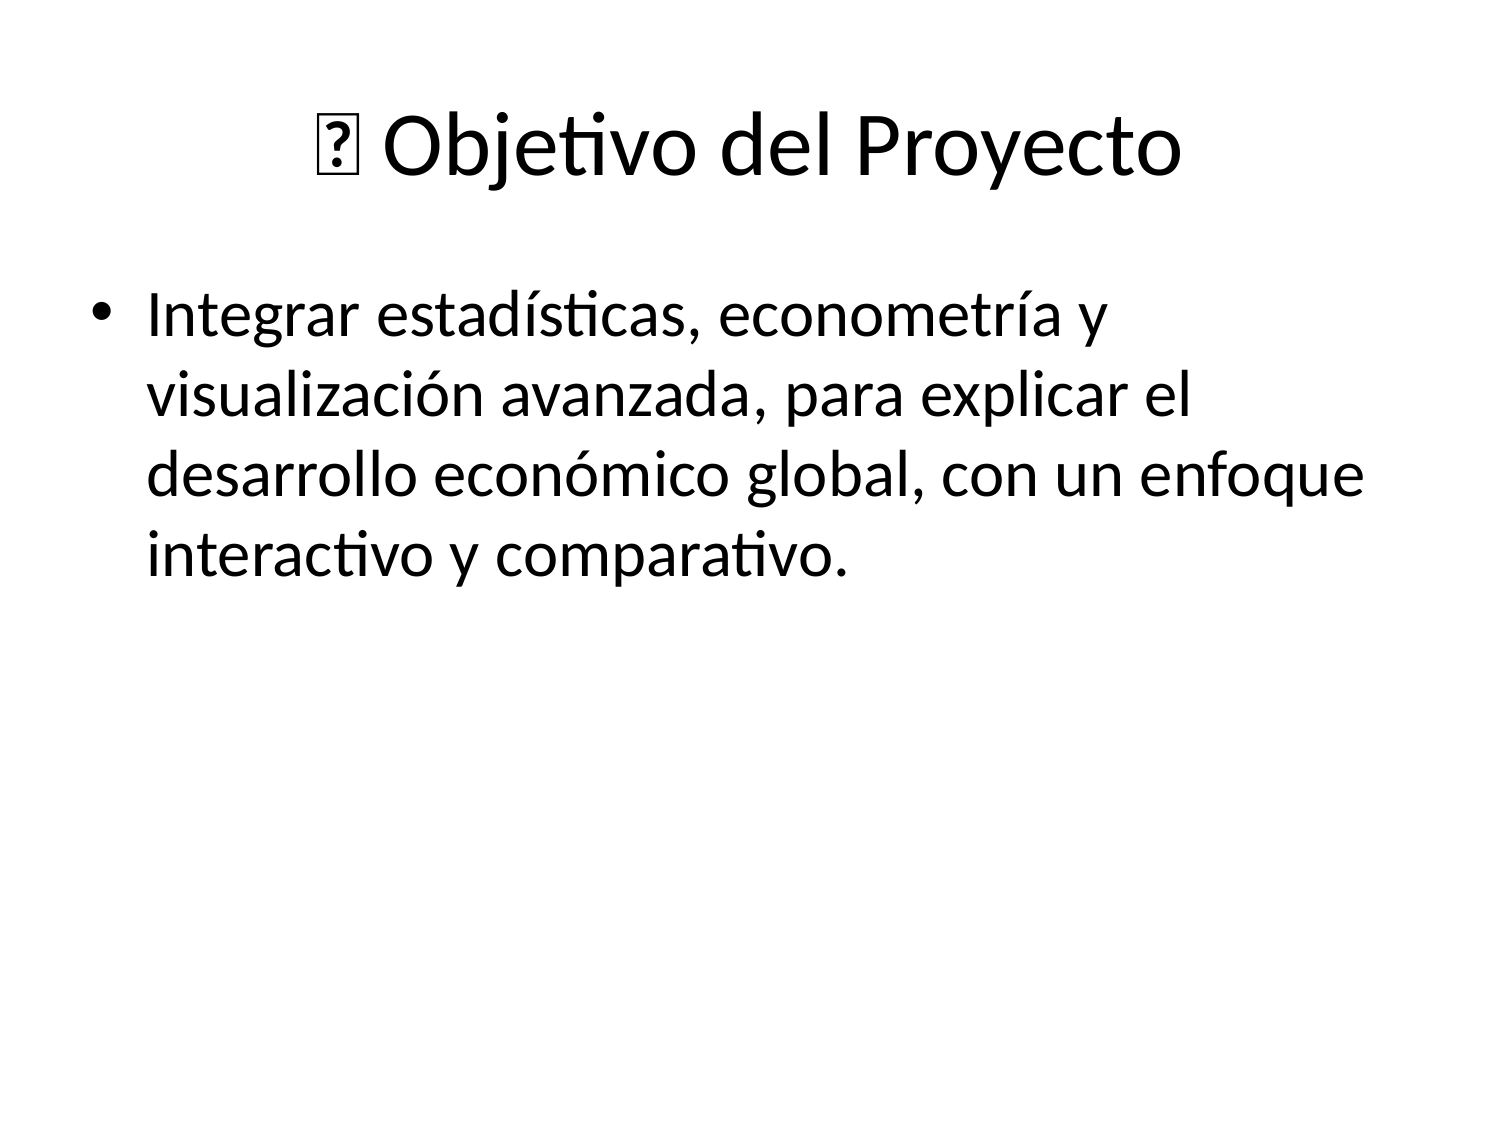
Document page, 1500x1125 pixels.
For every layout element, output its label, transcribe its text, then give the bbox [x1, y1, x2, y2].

list Integrar estadísticas, econometría y visualización avanzada, para explicar el desarrollo económico global, con un enfoque interactivo y comparativo. [75, 262, 1425, 1005]
title 🎯 Objetivo del Proyecto [75, 45, 1425, 233]
